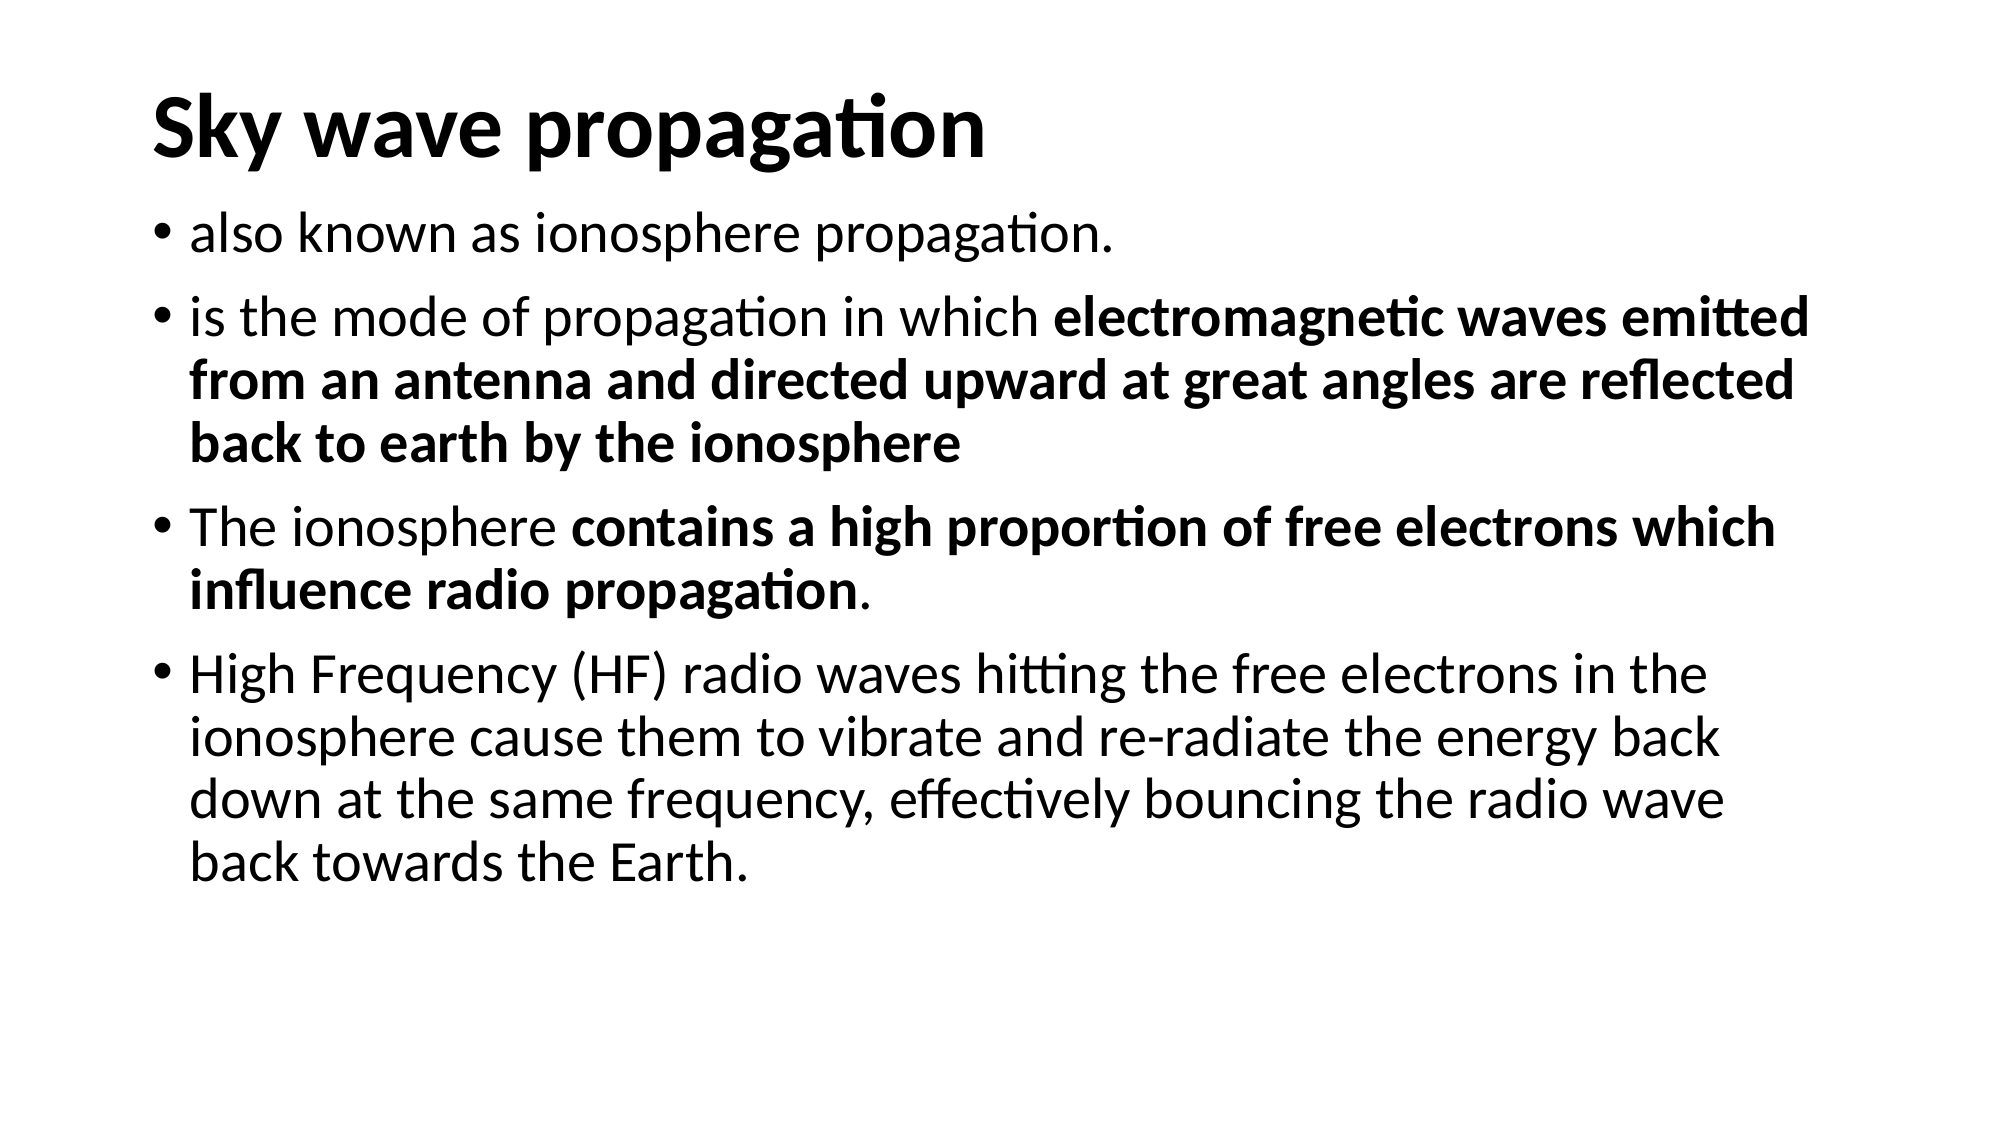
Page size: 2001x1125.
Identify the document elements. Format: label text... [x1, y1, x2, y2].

title Sky wave propagation [137, 59, 1863, 195]
list also known as ionosphere propagation. is the mode of propagation in which electromagnetic waves emitted from an antenna and directed upward at great angles are reflected back to earth by the ionosphere The ionosphere contains a high proportion of free electrons which influence radio propagation. High Frequency (HF) radio waves hitting the free electrons in the ionosphere cause them to vibrate and re-radiate the energy back down at the same frequency, effectively bouncing the radio wave back towards the Earth. [137, 195, 1863, 1039]
